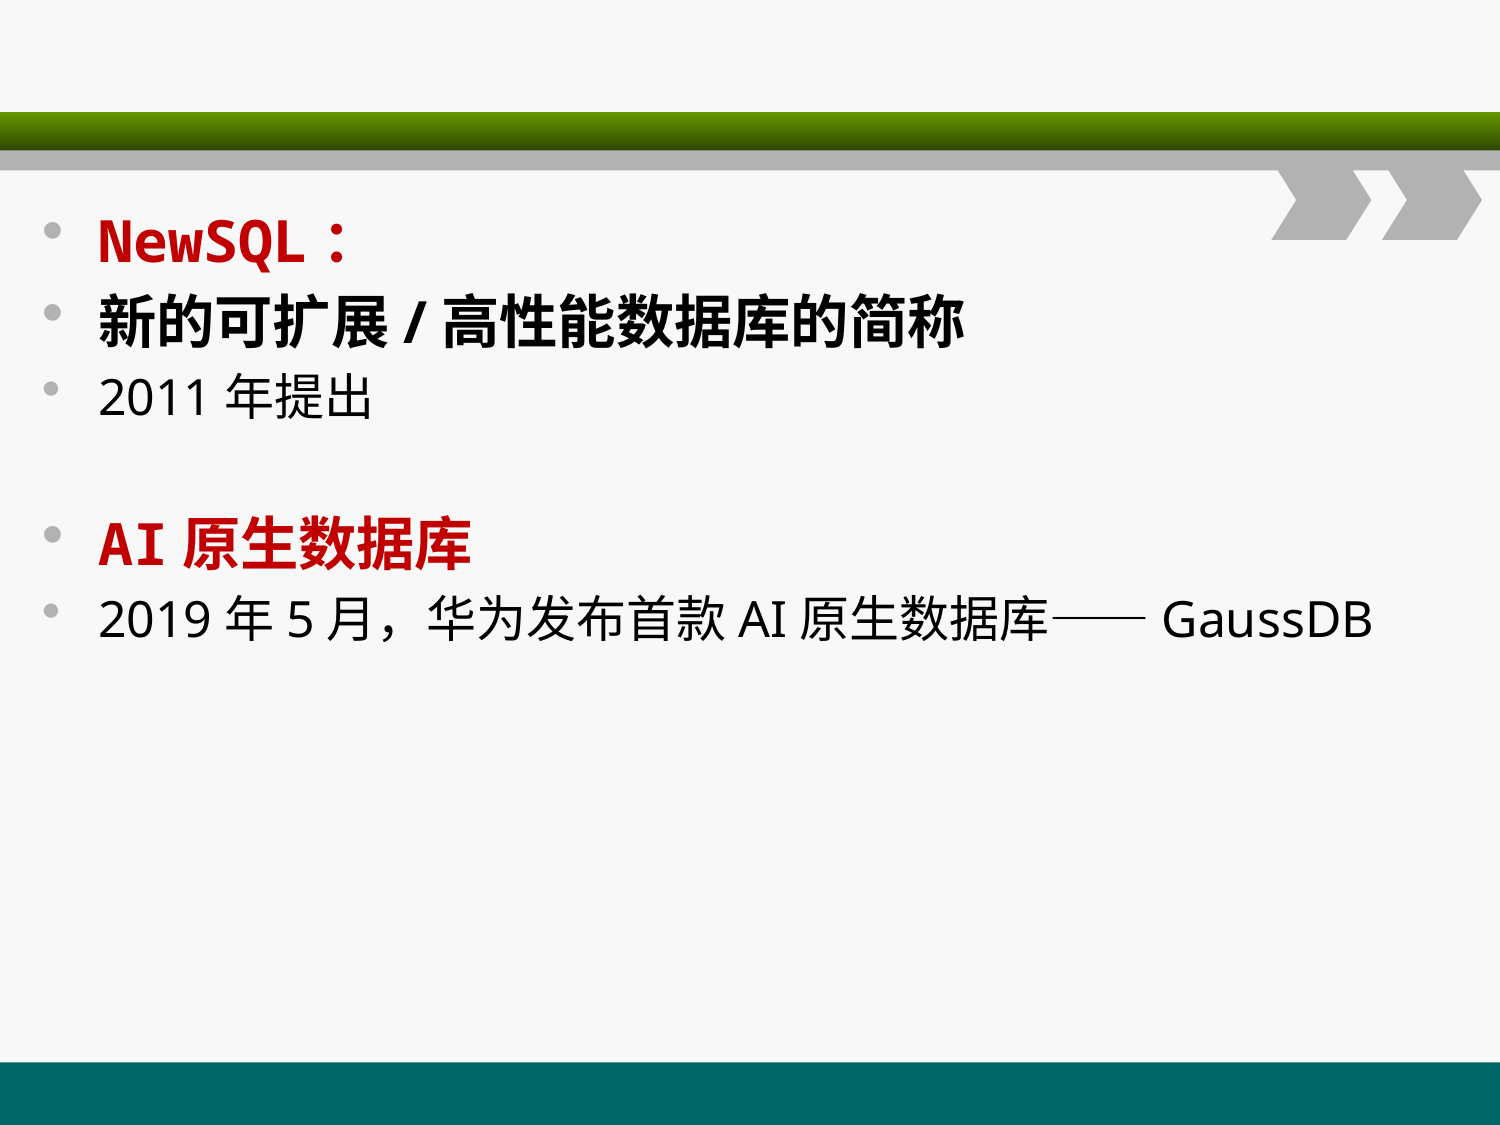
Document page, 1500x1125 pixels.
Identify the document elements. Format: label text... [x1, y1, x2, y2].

list NewSQL： 新的可扩展/高性能数据库的简称 2011年提出 AI原生数据库 2019年5月，华为发布首款AI原生数据库——GaussDB [26, 196, 1459, 1000]
